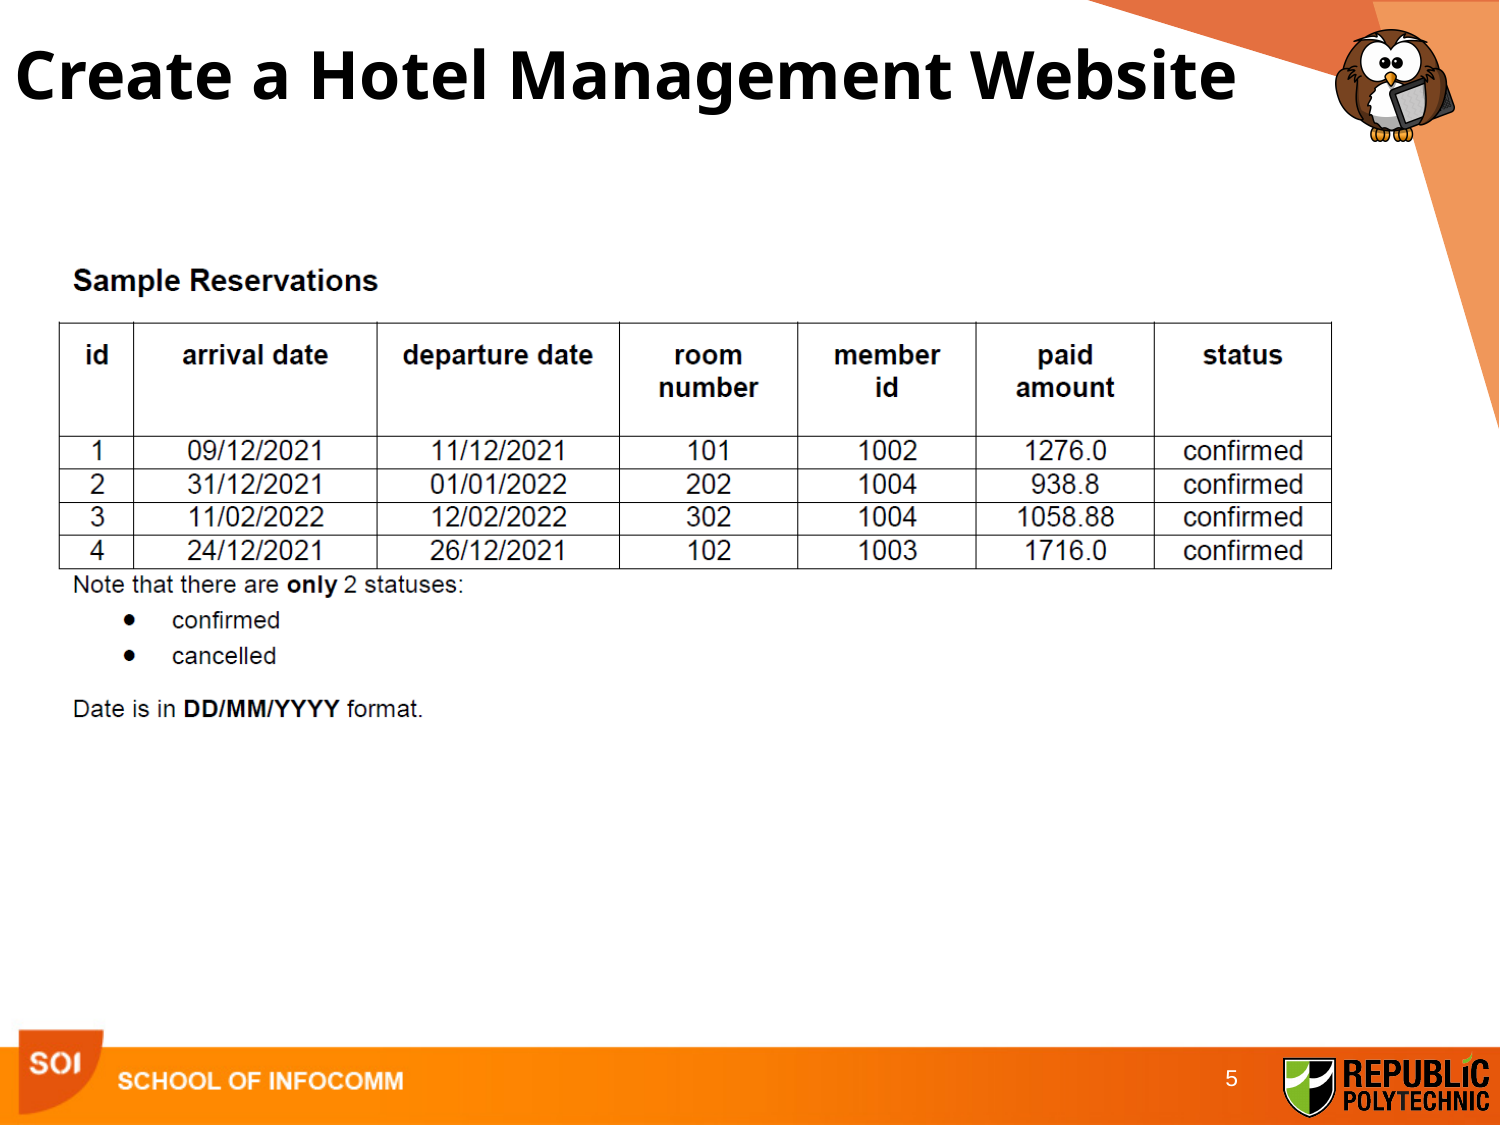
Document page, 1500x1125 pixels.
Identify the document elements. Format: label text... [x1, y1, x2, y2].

picture [0, 0, 1165, 25]
picture [0, 0, 1500, 1125]
picture [1335, 29, 1455, 143]
title Create a Hotel Management Website [0, 25, 1439, 189]
slide_number 5 [1210, 1056, 1500, 1117]
